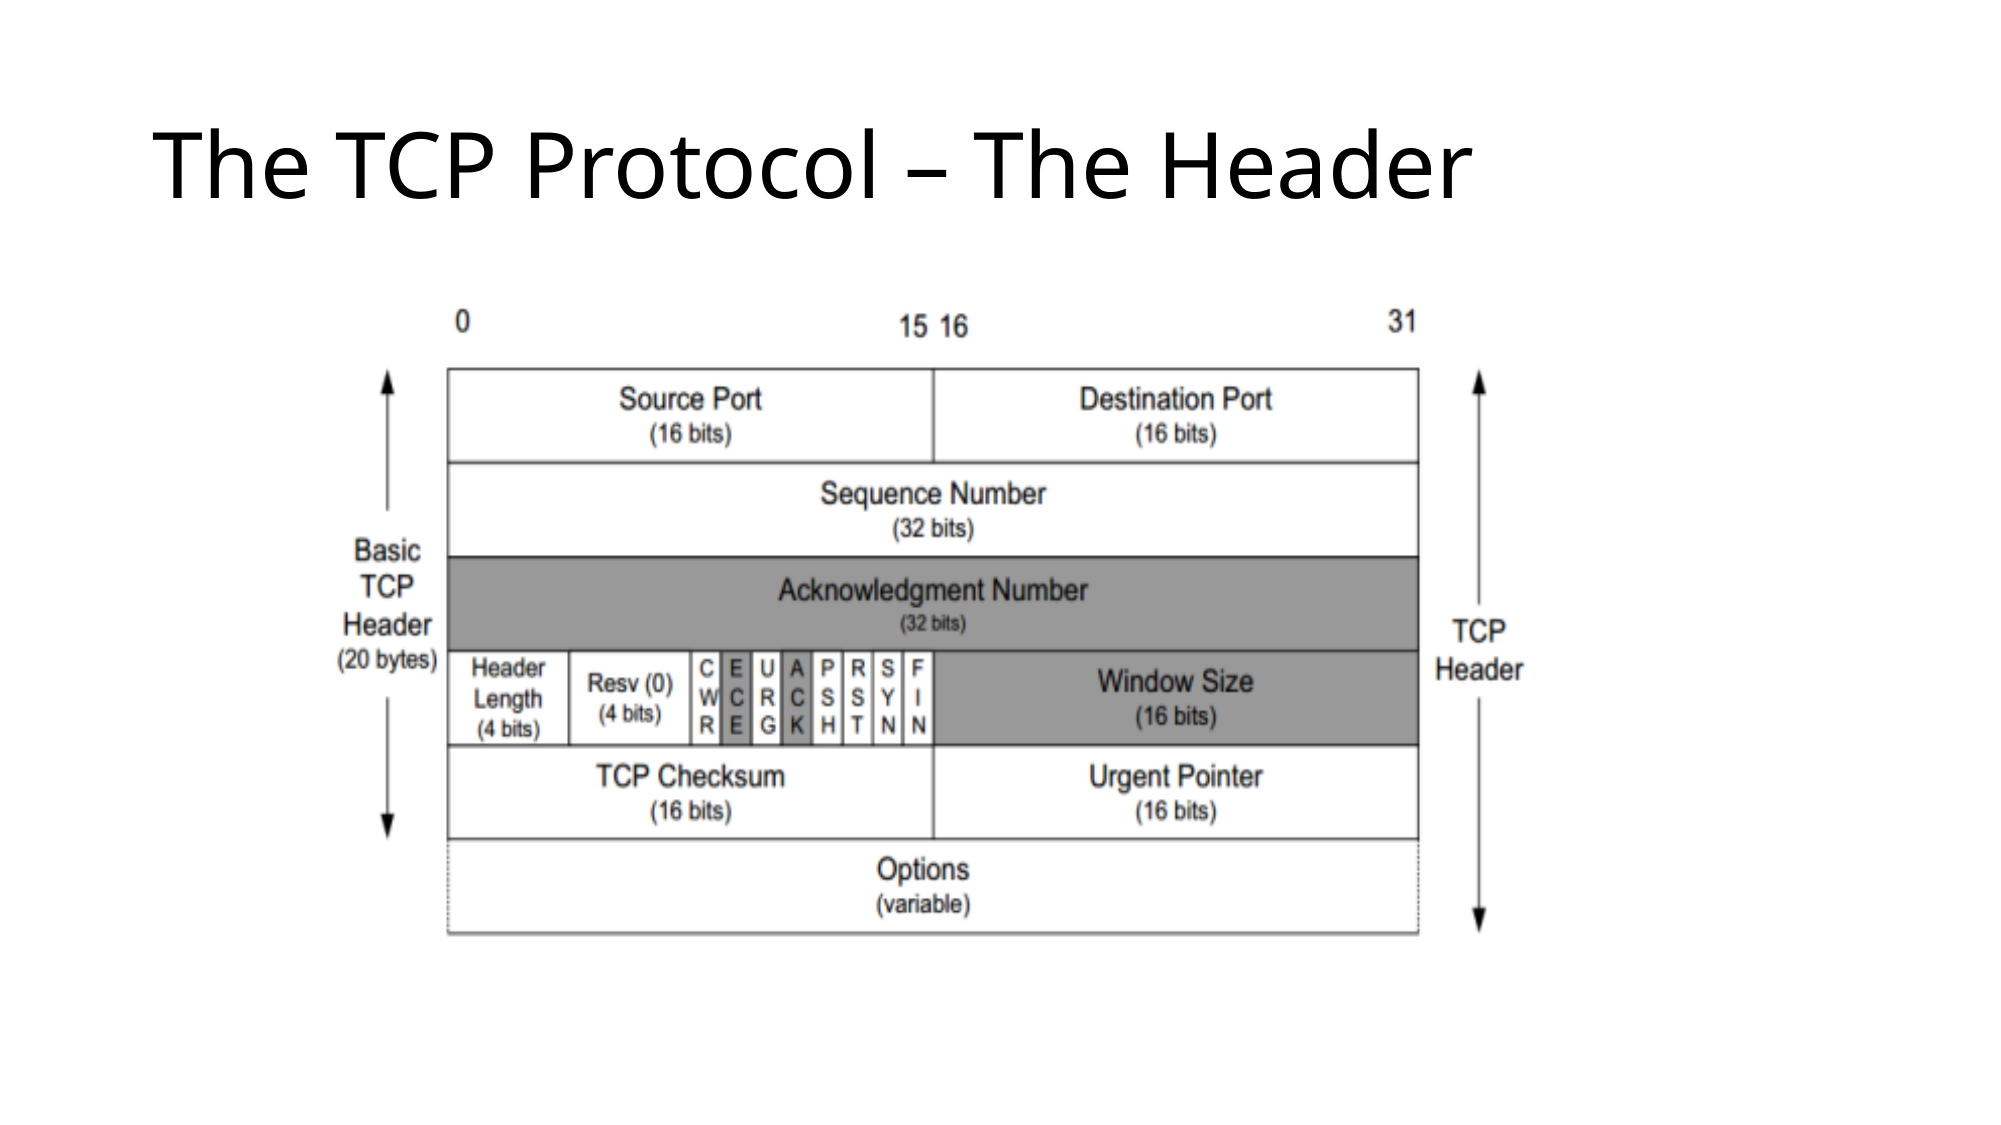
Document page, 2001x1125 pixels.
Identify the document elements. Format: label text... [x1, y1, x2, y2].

title The TCP Protocol – The Header [137, 59, 1863, 278]
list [326, 291, 1537, 958]
